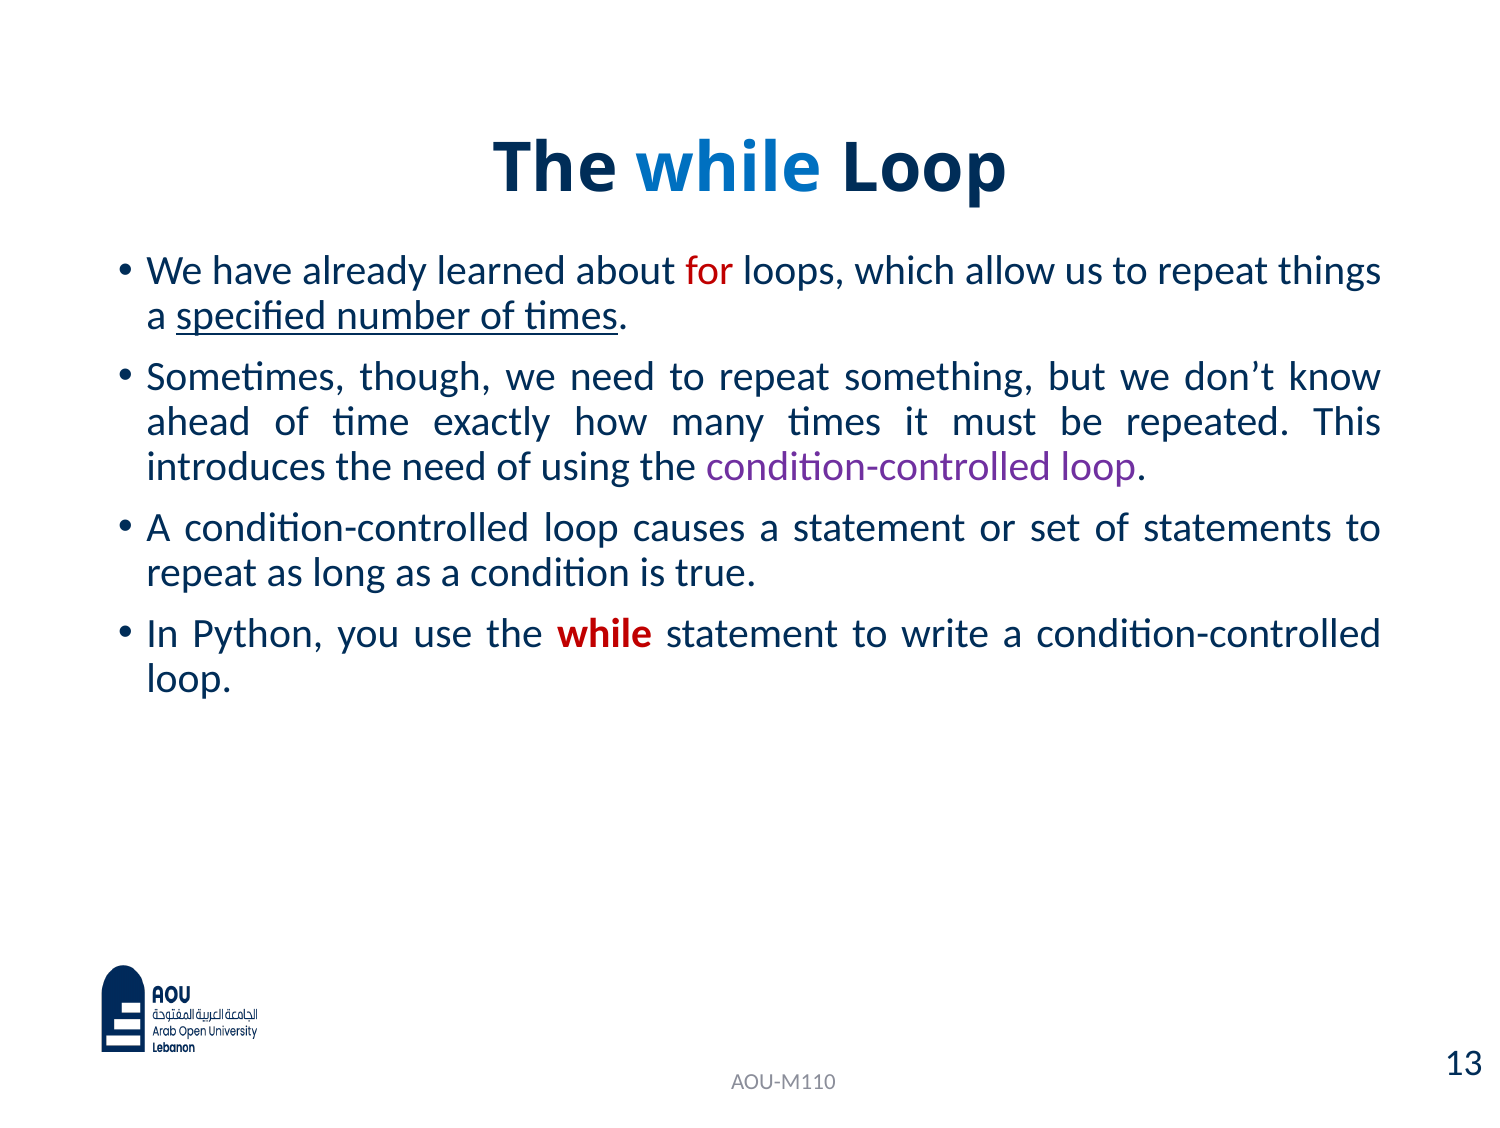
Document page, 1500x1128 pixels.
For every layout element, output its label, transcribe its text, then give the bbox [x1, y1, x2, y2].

picture [89, 948, 269, 1068]
footer AOU-M110 [356, 1050, 1211, 1111]
list We have already learned about for loops, which allow us to repeat things a specified number of times. Sometimes, though, we need to repeat something, but we don’t know ahead of time exactly how many times it must be repeated. This introduces the need of using the condition-controlled loop. A condition-controlled loop causes a statement or set of statements to repeat as long as a condition is true. In Python, you use the while statement to write a condition-controlled loop. [103, 241, 1397, 892]
title The while Loop [103, 60, 1397, 241]
slide_number 13 [1429, 1030, 1500, 1091]
